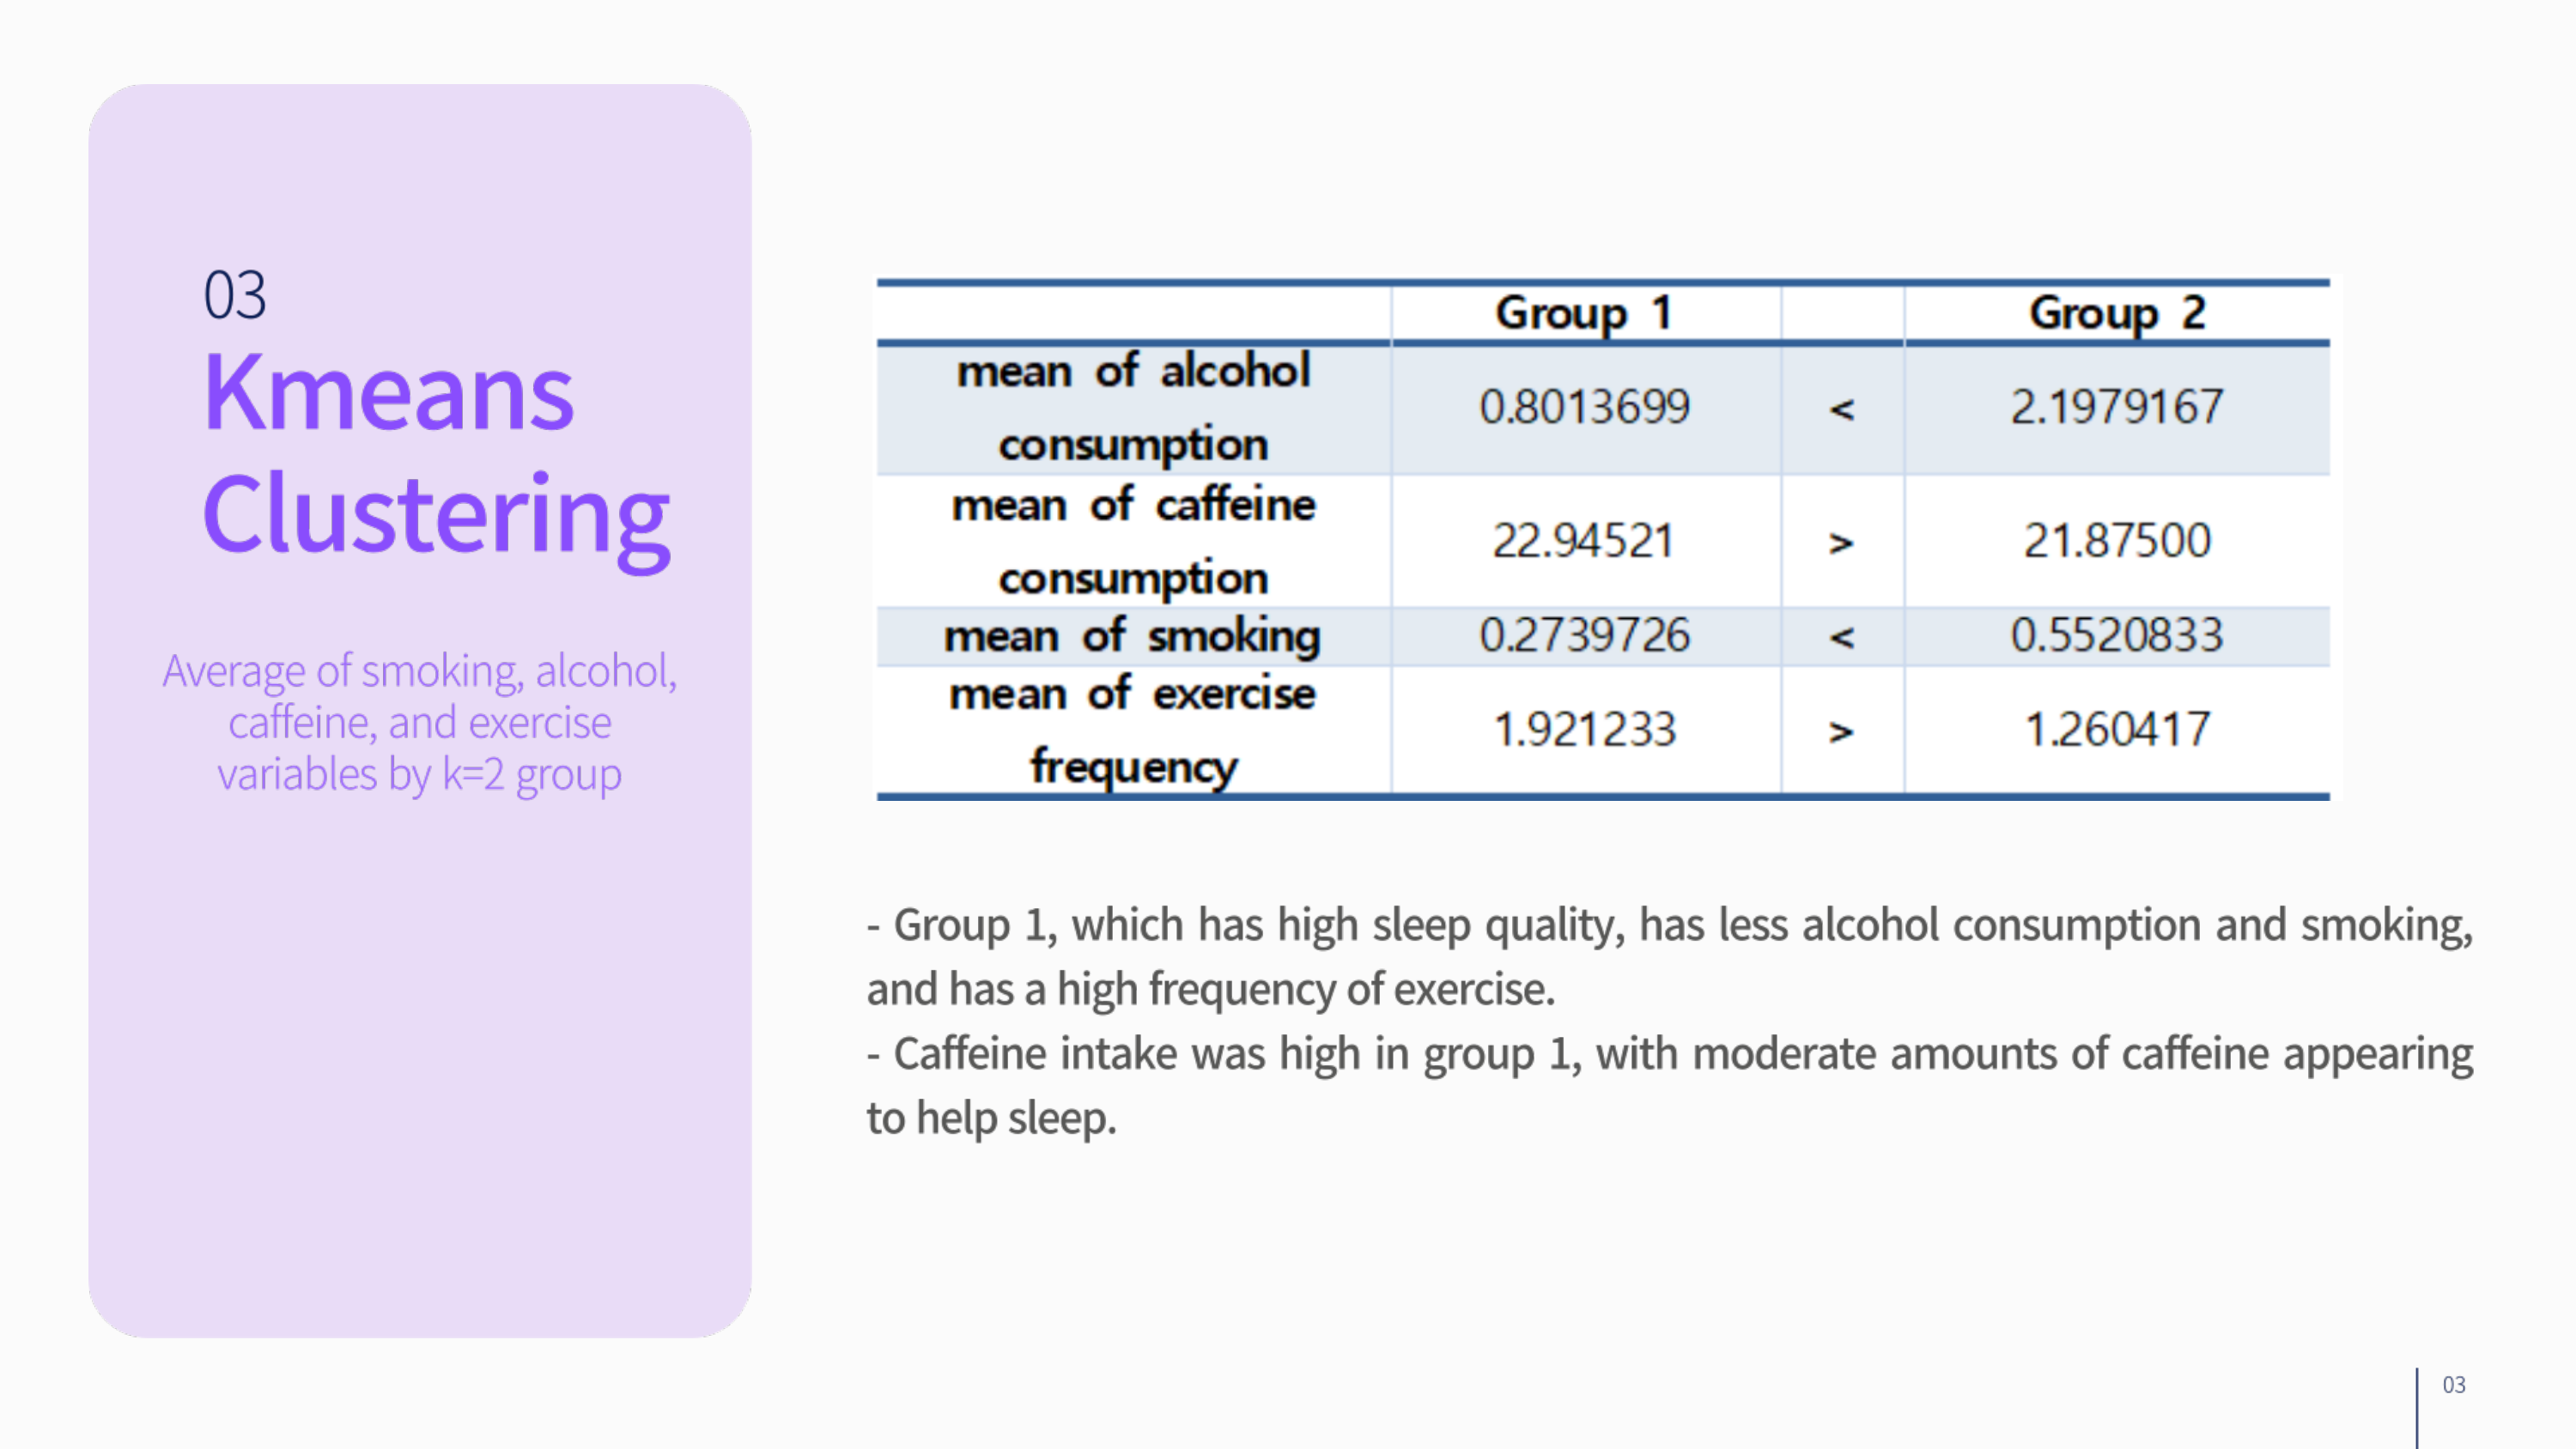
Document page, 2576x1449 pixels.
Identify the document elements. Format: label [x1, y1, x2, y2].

text_box [88, 83, 753, 1338]
picture [860, 885, 2498, 1162]
picture [149, 632, 699, 820]
text_box [2348, 1434, 2486, 1438]
picture [2440, 1365, 2477, 1410]
picture [185, 238, 723, 623]
text_box [872, 274, 2343, 801]
